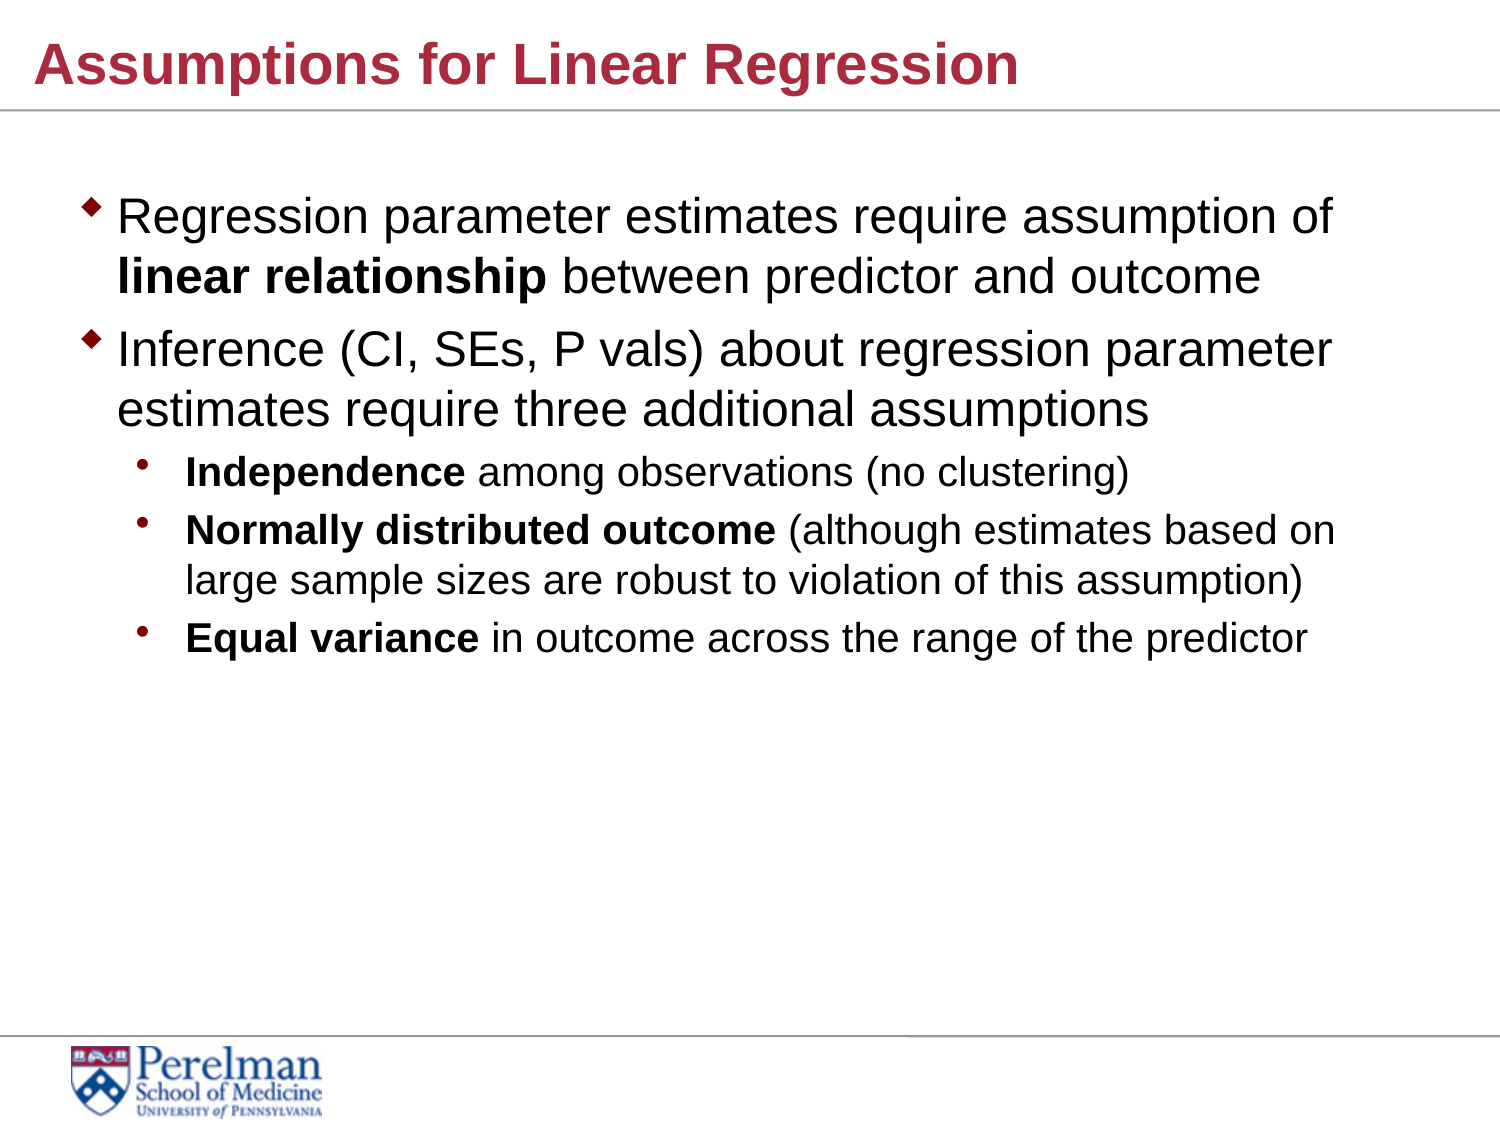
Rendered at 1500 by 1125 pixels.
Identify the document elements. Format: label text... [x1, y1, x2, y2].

picture [71, 1046, 322, 1119]
title Assumptions for Linear Regression [33, 20, 1309, 96]
list Regression parameter estimates require assumption of linear relationship between predictor and outcome Inference (CI, SEs, P vals) about regression parameter estimates require three additional assumptions Independence among observations (no clustering) Normally distributed outcome (although estimates based on large sample sizes are robust to violation of this assumption) Equal variance in outcome across the range of the predictor [77, 167, 1353, 745]
